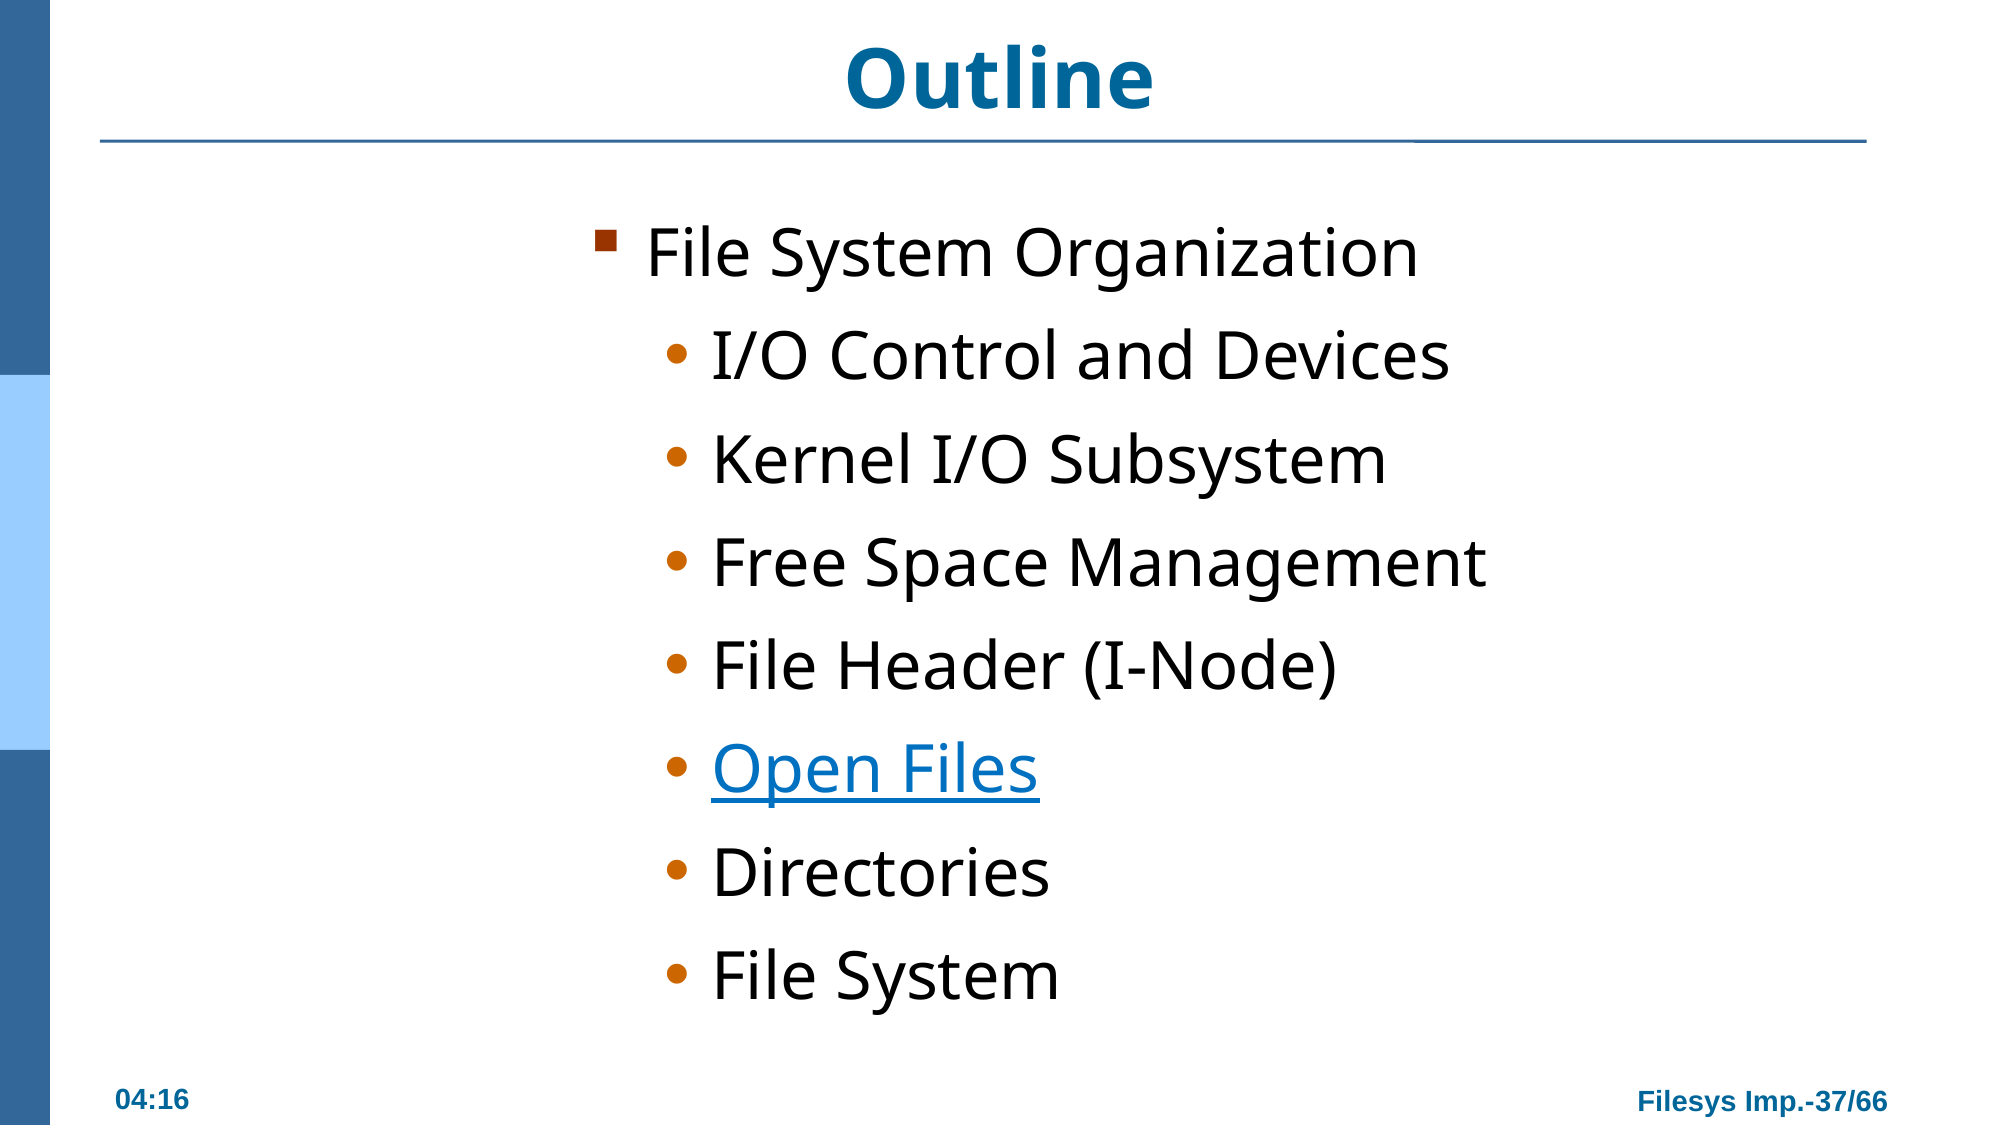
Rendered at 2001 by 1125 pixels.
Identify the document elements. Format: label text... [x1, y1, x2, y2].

list File System Organization I/O Control and Devices Kernel I/O Subsystem Free Space Management File Header (I-Node) Open Files Directories File System [574, 202, 1900, 962]
title Outline [99, 38, 1900, 133]
